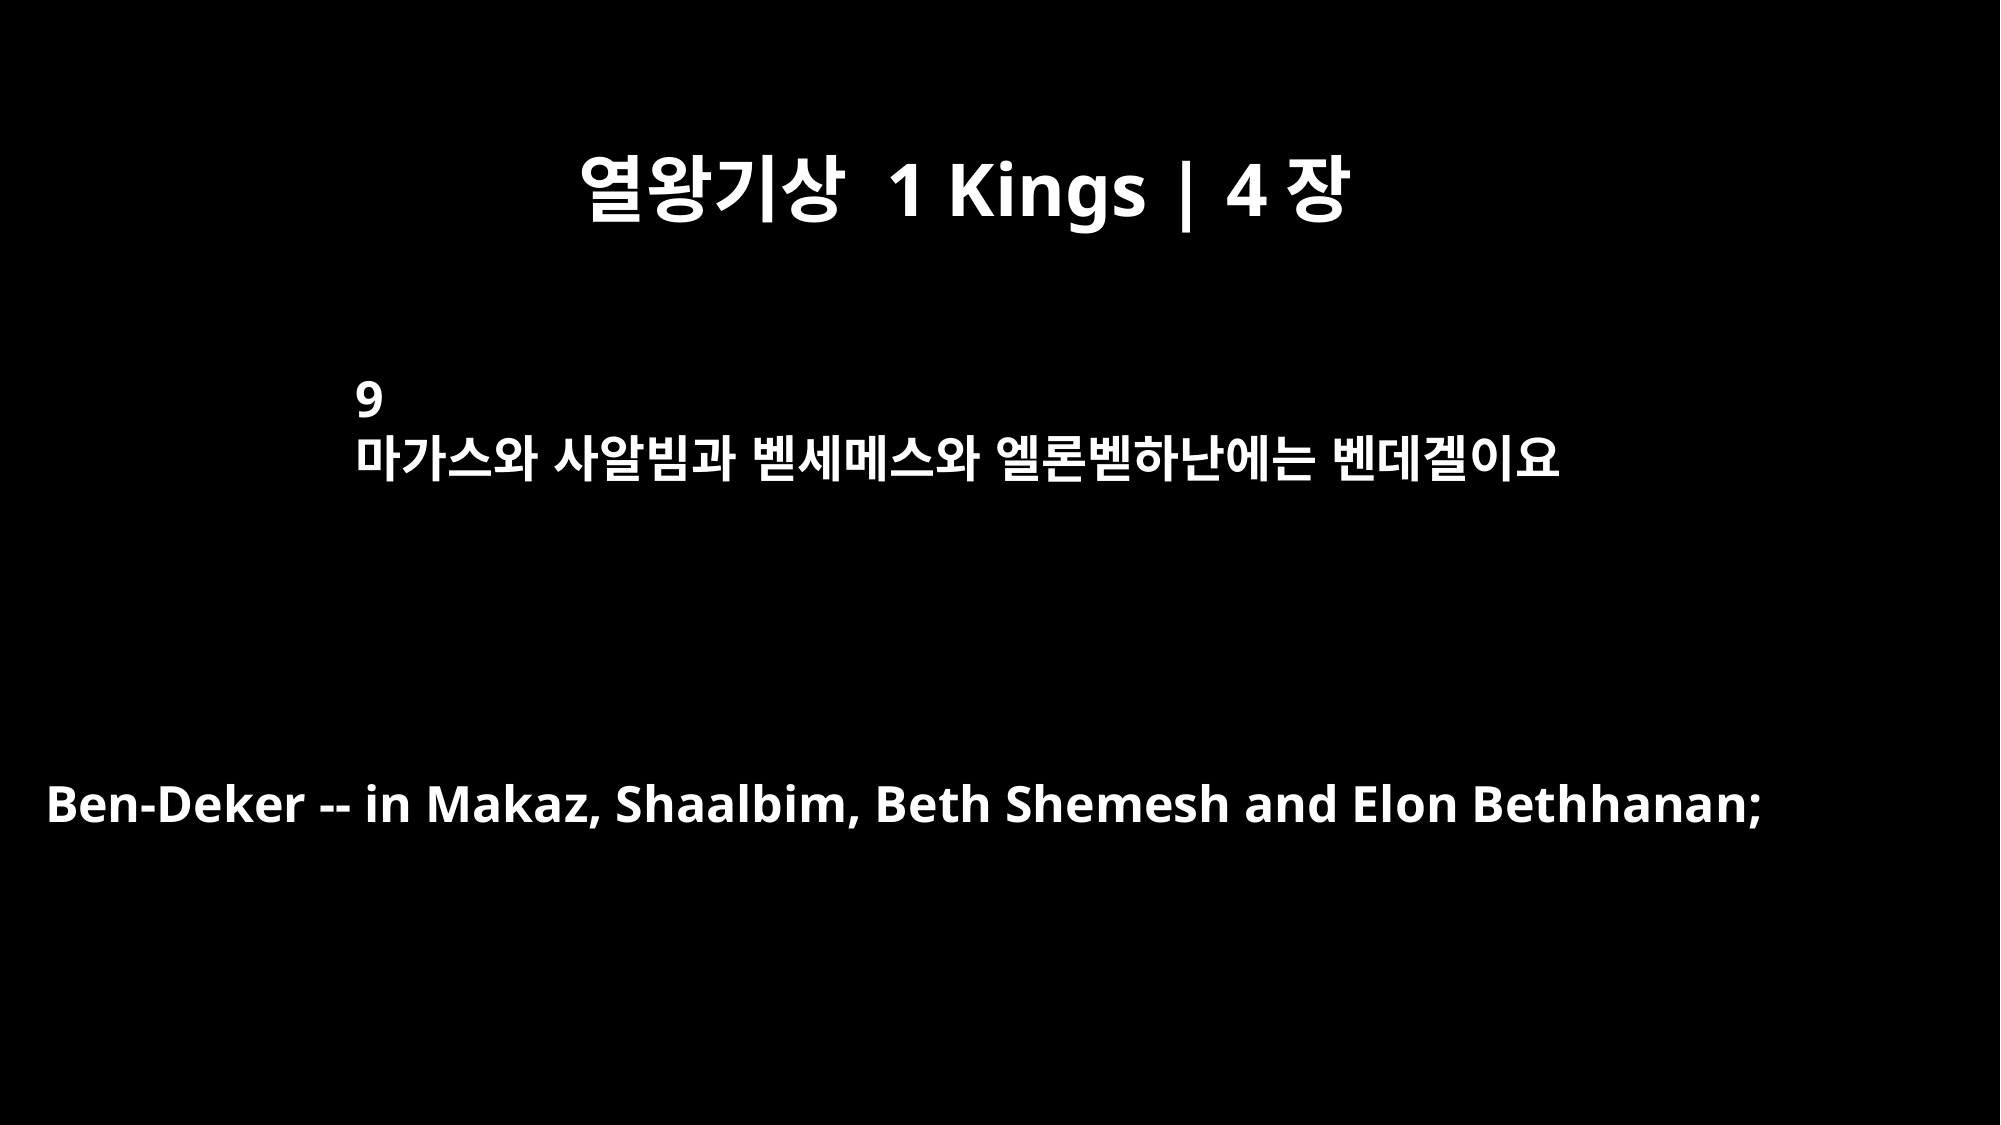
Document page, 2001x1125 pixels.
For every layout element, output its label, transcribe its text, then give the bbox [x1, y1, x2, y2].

text_box 9 마가스와 사알빔과 벧세메스와 엘론벧하난에는 벤데겔이요 [340, 359, 1577, 495]
text_box 열왕기상 1 Kings | 4장 [564, 136, 1368, 239]
text_box Ben-Deker -- in Makaz, Shaalbim, Beth Shemesh and Elon Bethhanan; [30, 764, 1778, 840]
